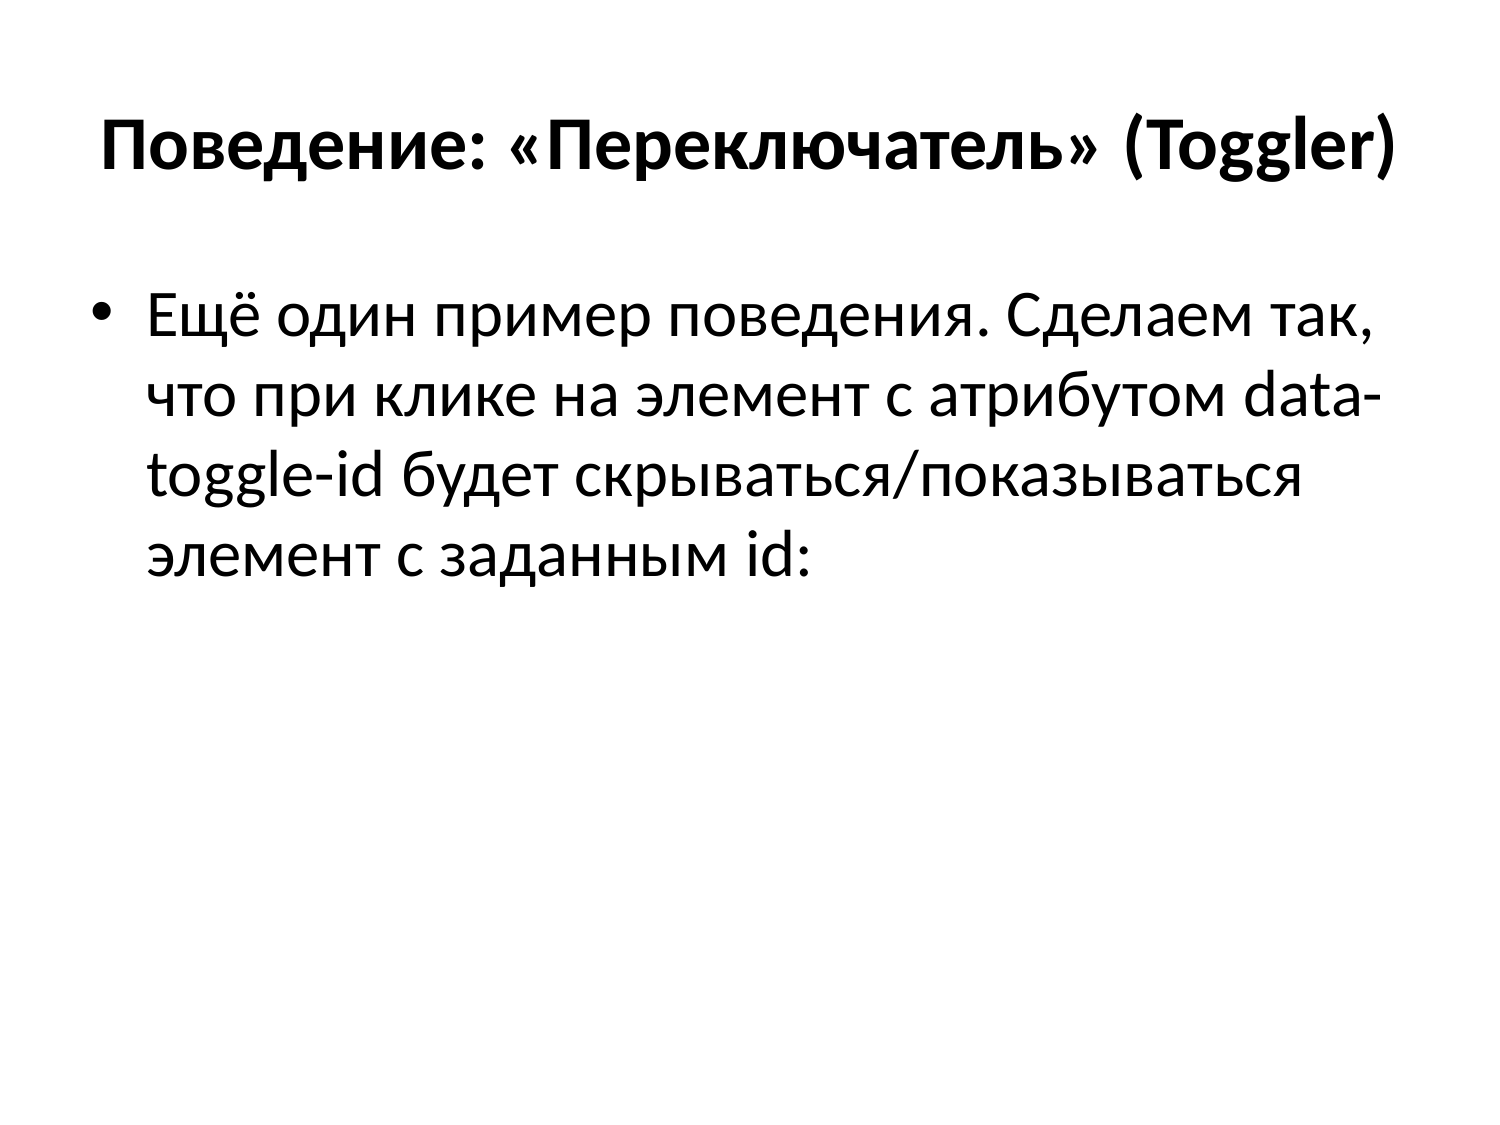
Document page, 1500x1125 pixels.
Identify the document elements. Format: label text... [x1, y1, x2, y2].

list Ещё один пример поведения. Сделаем так, что при клике на элемент с атрибутом data-toggle-id будет скрываться/показываться элемент с заданным id: [75, 262, 1425, 1005]
title Поведение: «Переключатель» (Toggler) [75, 45, 1425, 233]
